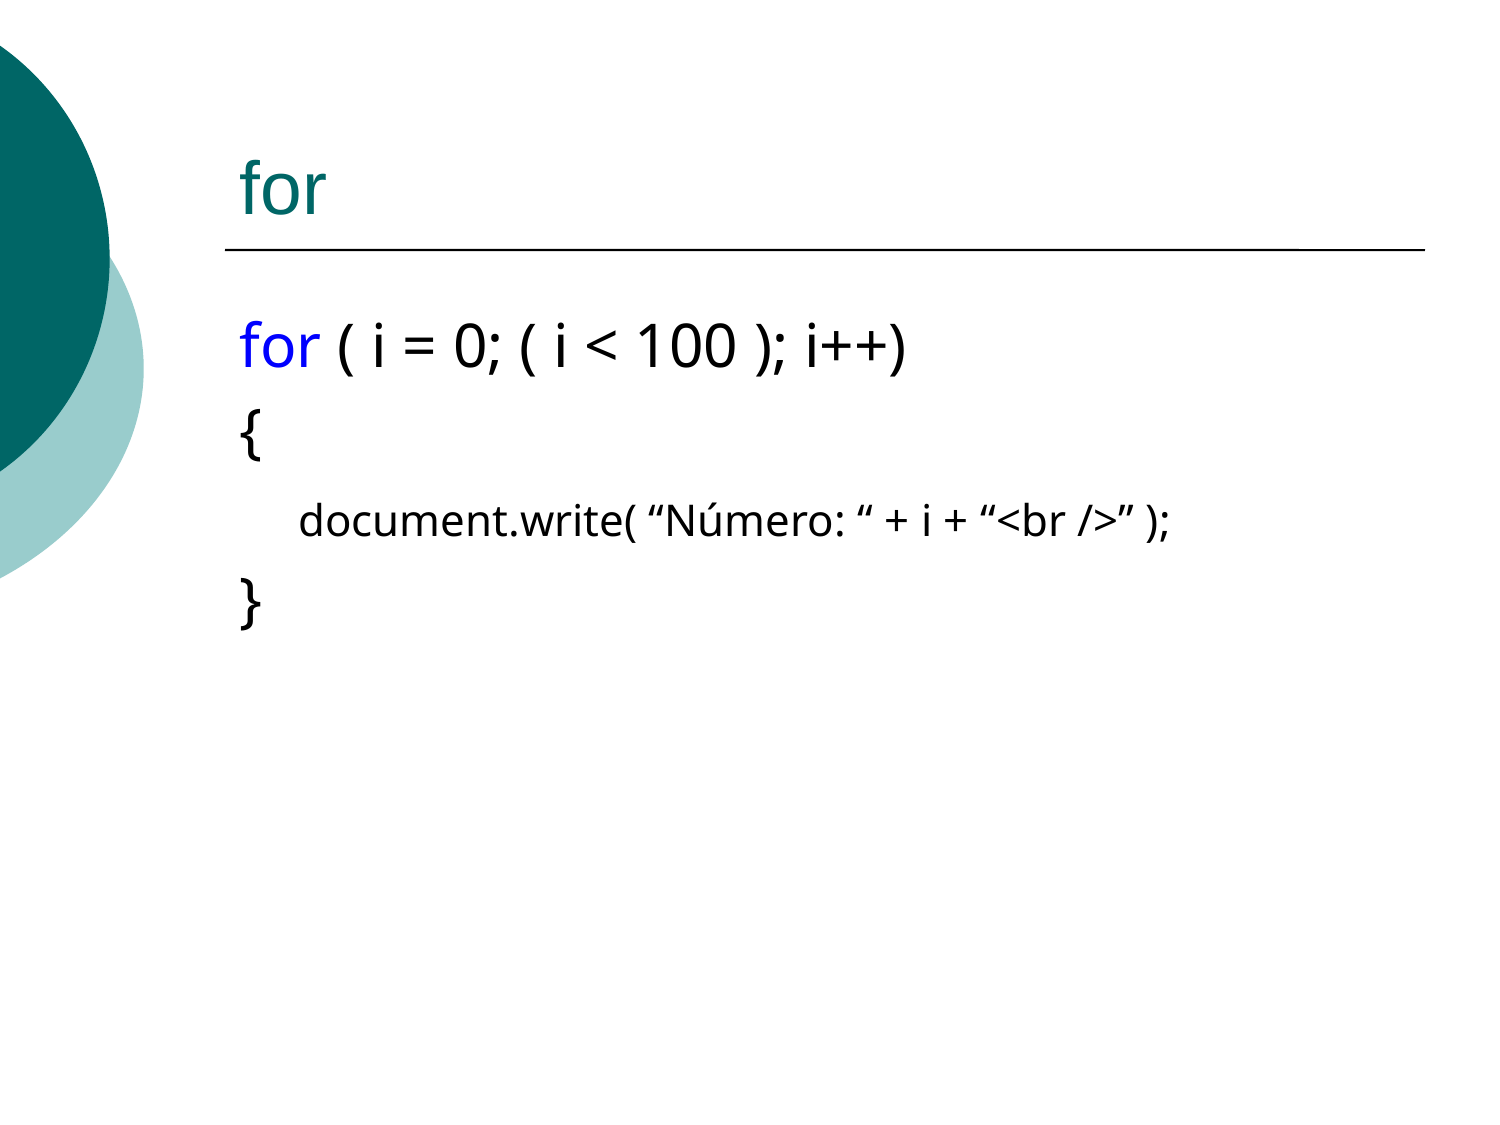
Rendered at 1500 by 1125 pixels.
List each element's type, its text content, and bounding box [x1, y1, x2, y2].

title for [224, 49, 1425, 237]
list for ( i = 0; ( i < 100 ); i++) { document.write( “Número: “ + i + “<br />” ); } [224, 299, 1425, 975]
